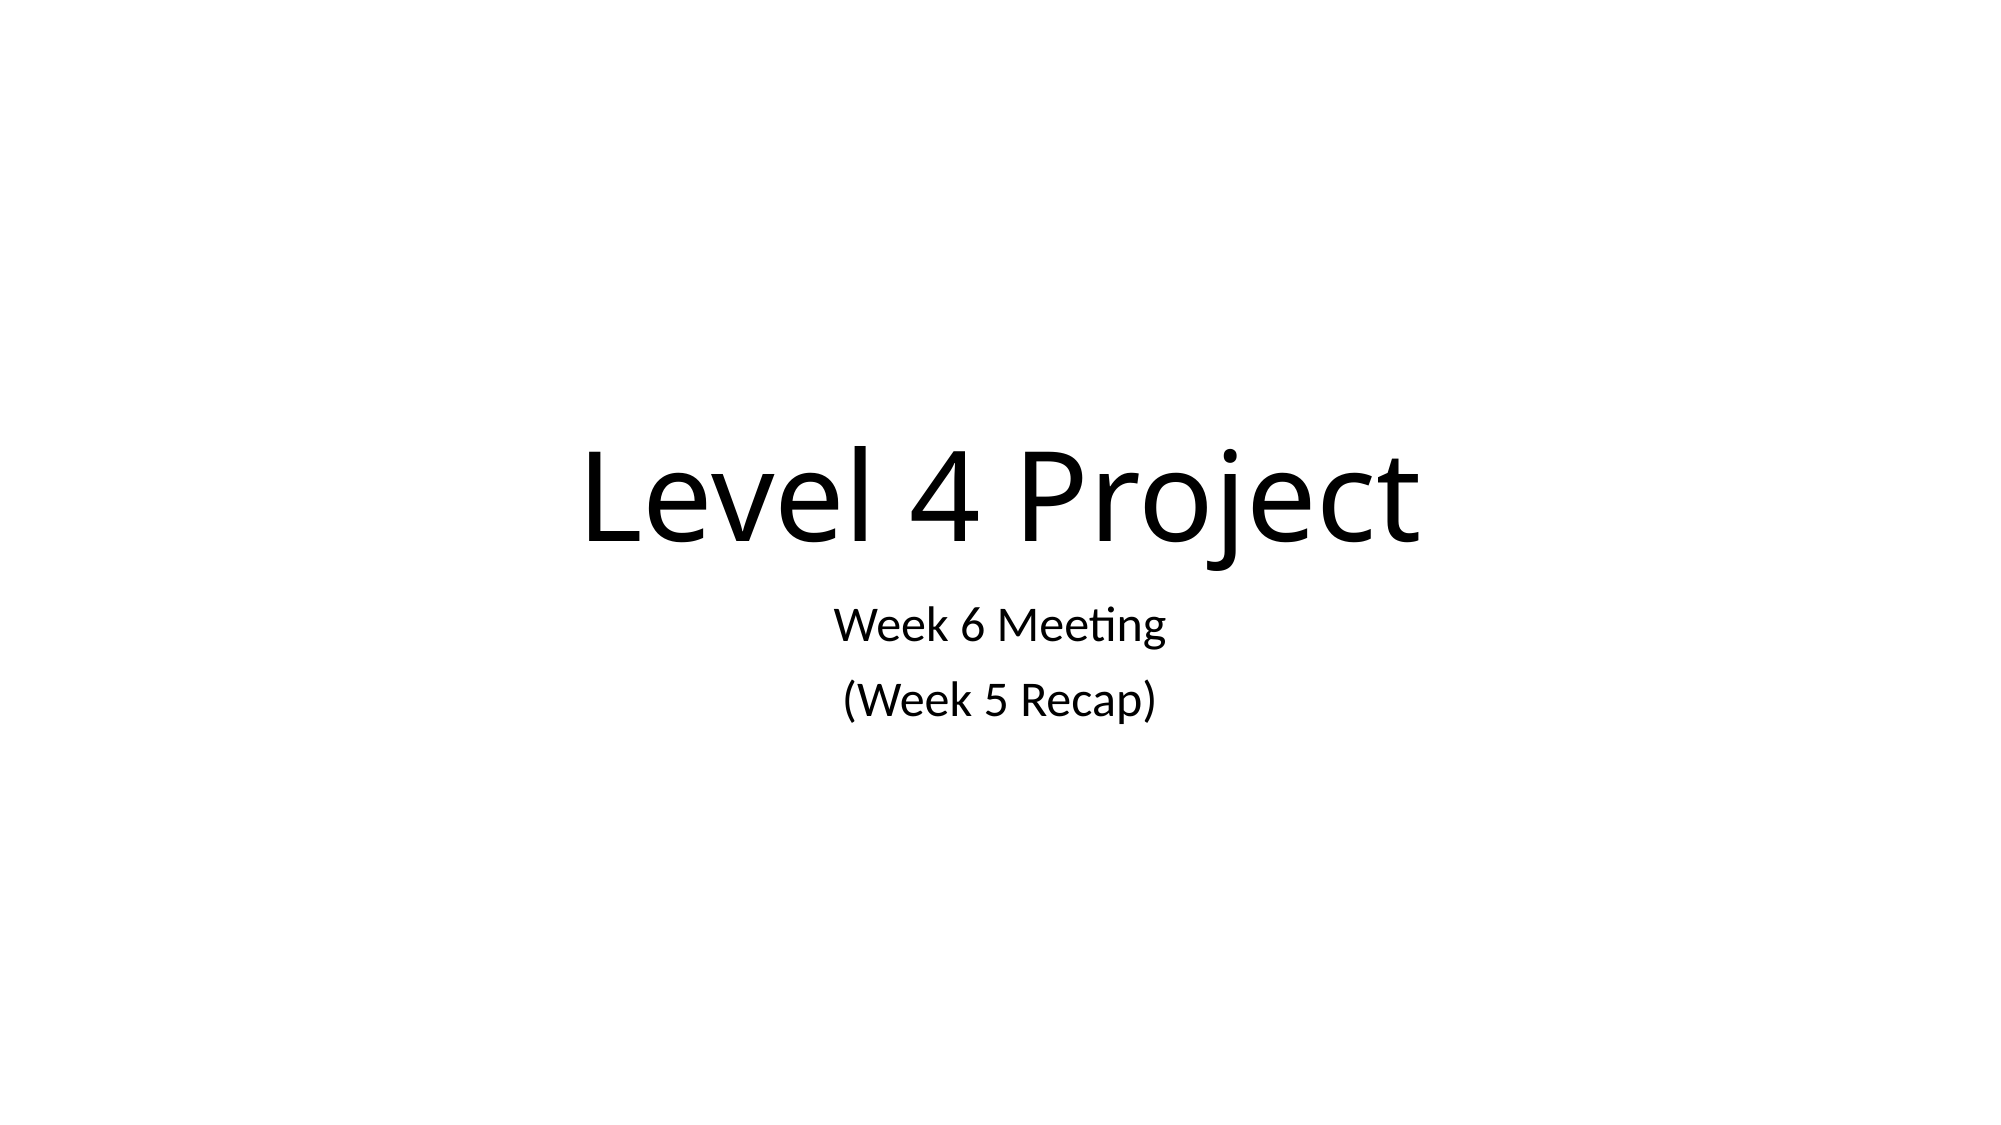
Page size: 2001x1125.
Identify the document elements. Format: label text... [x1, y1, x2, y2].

subtitle Week 6 Meeting (Week 5 Recap) [249, 590, 1750, 863]
title Level 4 Project [249, 184, 1750, 576]
